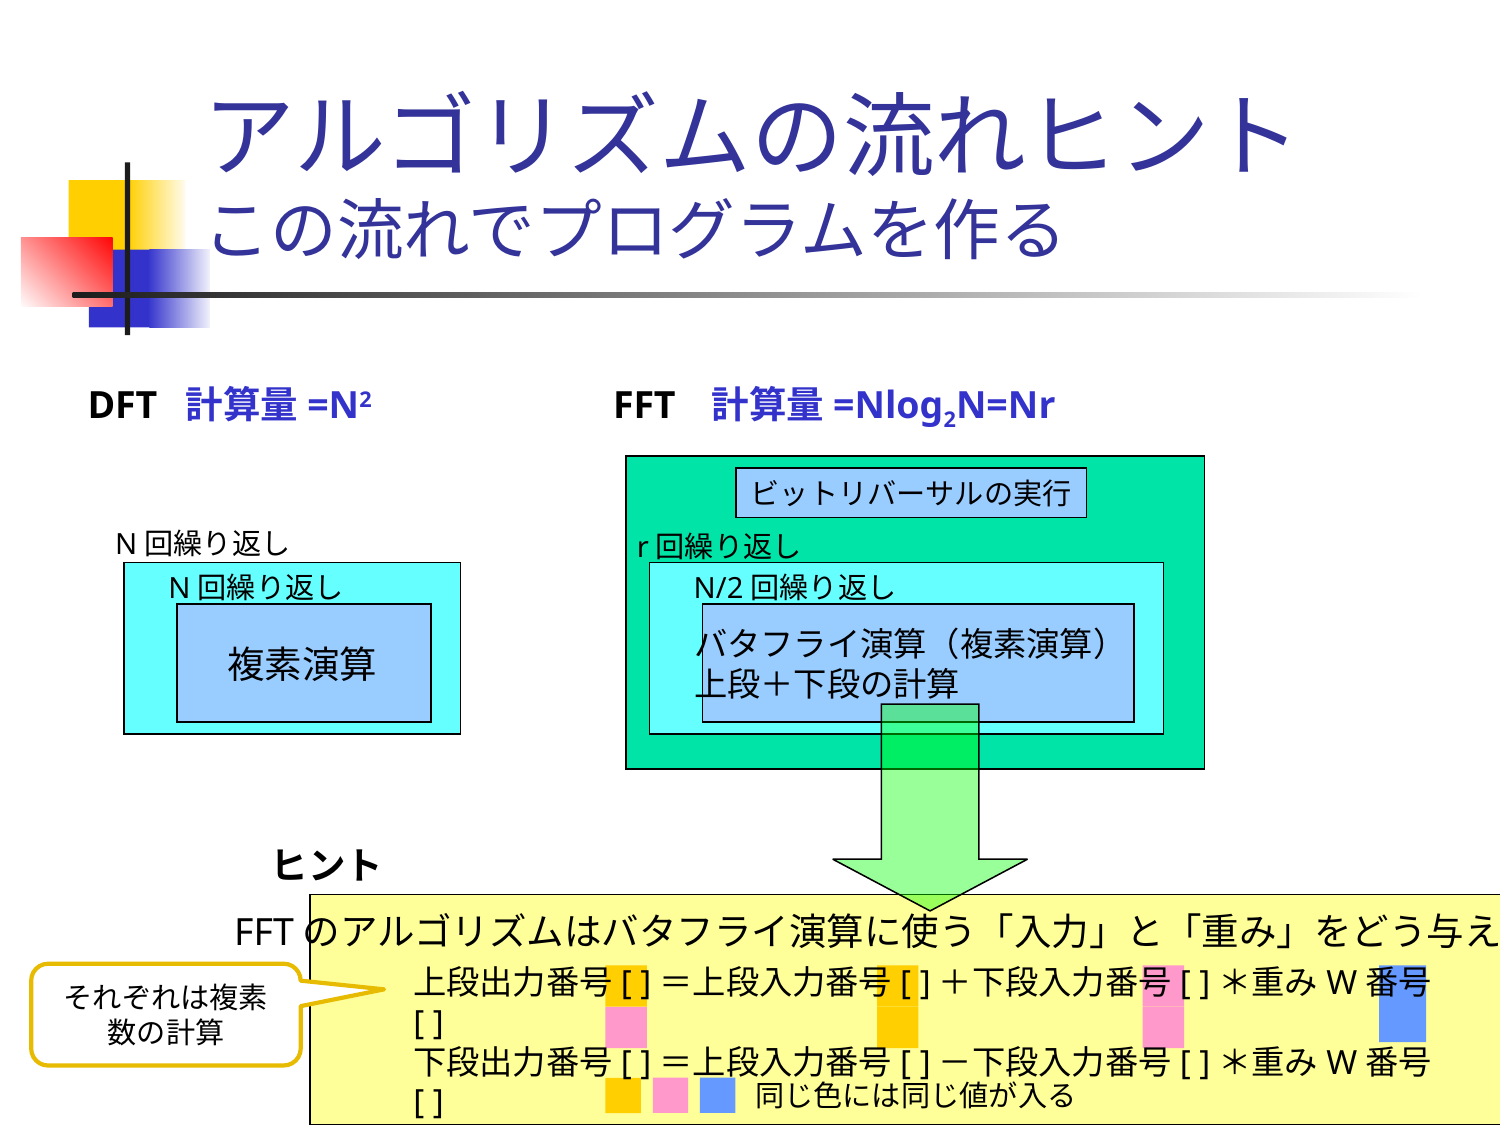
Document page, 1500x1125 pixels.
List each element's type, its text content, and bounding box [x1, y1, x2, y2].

text_box [702, 711, 881, 722]
text_box FFT [598, 373, 691, 434]
text_box N回繰り返し [153, 562, 359, 613]
text_box [702, 603, 1134, 615]
text_box ヒント [255, 835, 398, 895]
text_box N/2回繰り返し [678, 562, 912, 613]
text_box ビットリバーサルの実行 [735, 467, 1087, 518]
text_box [832, 704, 1028, 892]
text_box [912, 562, 1164, 734]
text_box 計算量=N2 [171, 373, 443, 434]
text_box [177, 603, 431, 722]
title アルゴリズムの流れヒント この流れでプログラムを作る [188, 35, 1468, 275]
text_box [649, 571, 881, 734]
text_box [309, 894, 1500, 1125]
text_box DFT [72, 373, 171, 434]
text_box N回繰り返し [100, 518, 306, 569]
text_box 複素演算 [212, 633, 393, 693]
text_box [123, 562, 461, 734]
text_box バタフライ演算（複素演算） 上段＋下段の計算 [679, 615, 1142, 711]
text_box 計算量=Nlog2N=Nr [696, 373, 1079, 440]
text_box r回繰り返し [622, 521, 817, 571]
text_box [979, 711, 1134, 722]
text_box それぞれは複素数の計算 [29, 961, 304, 1068]
text_box [625, 456, 1205, 770]
